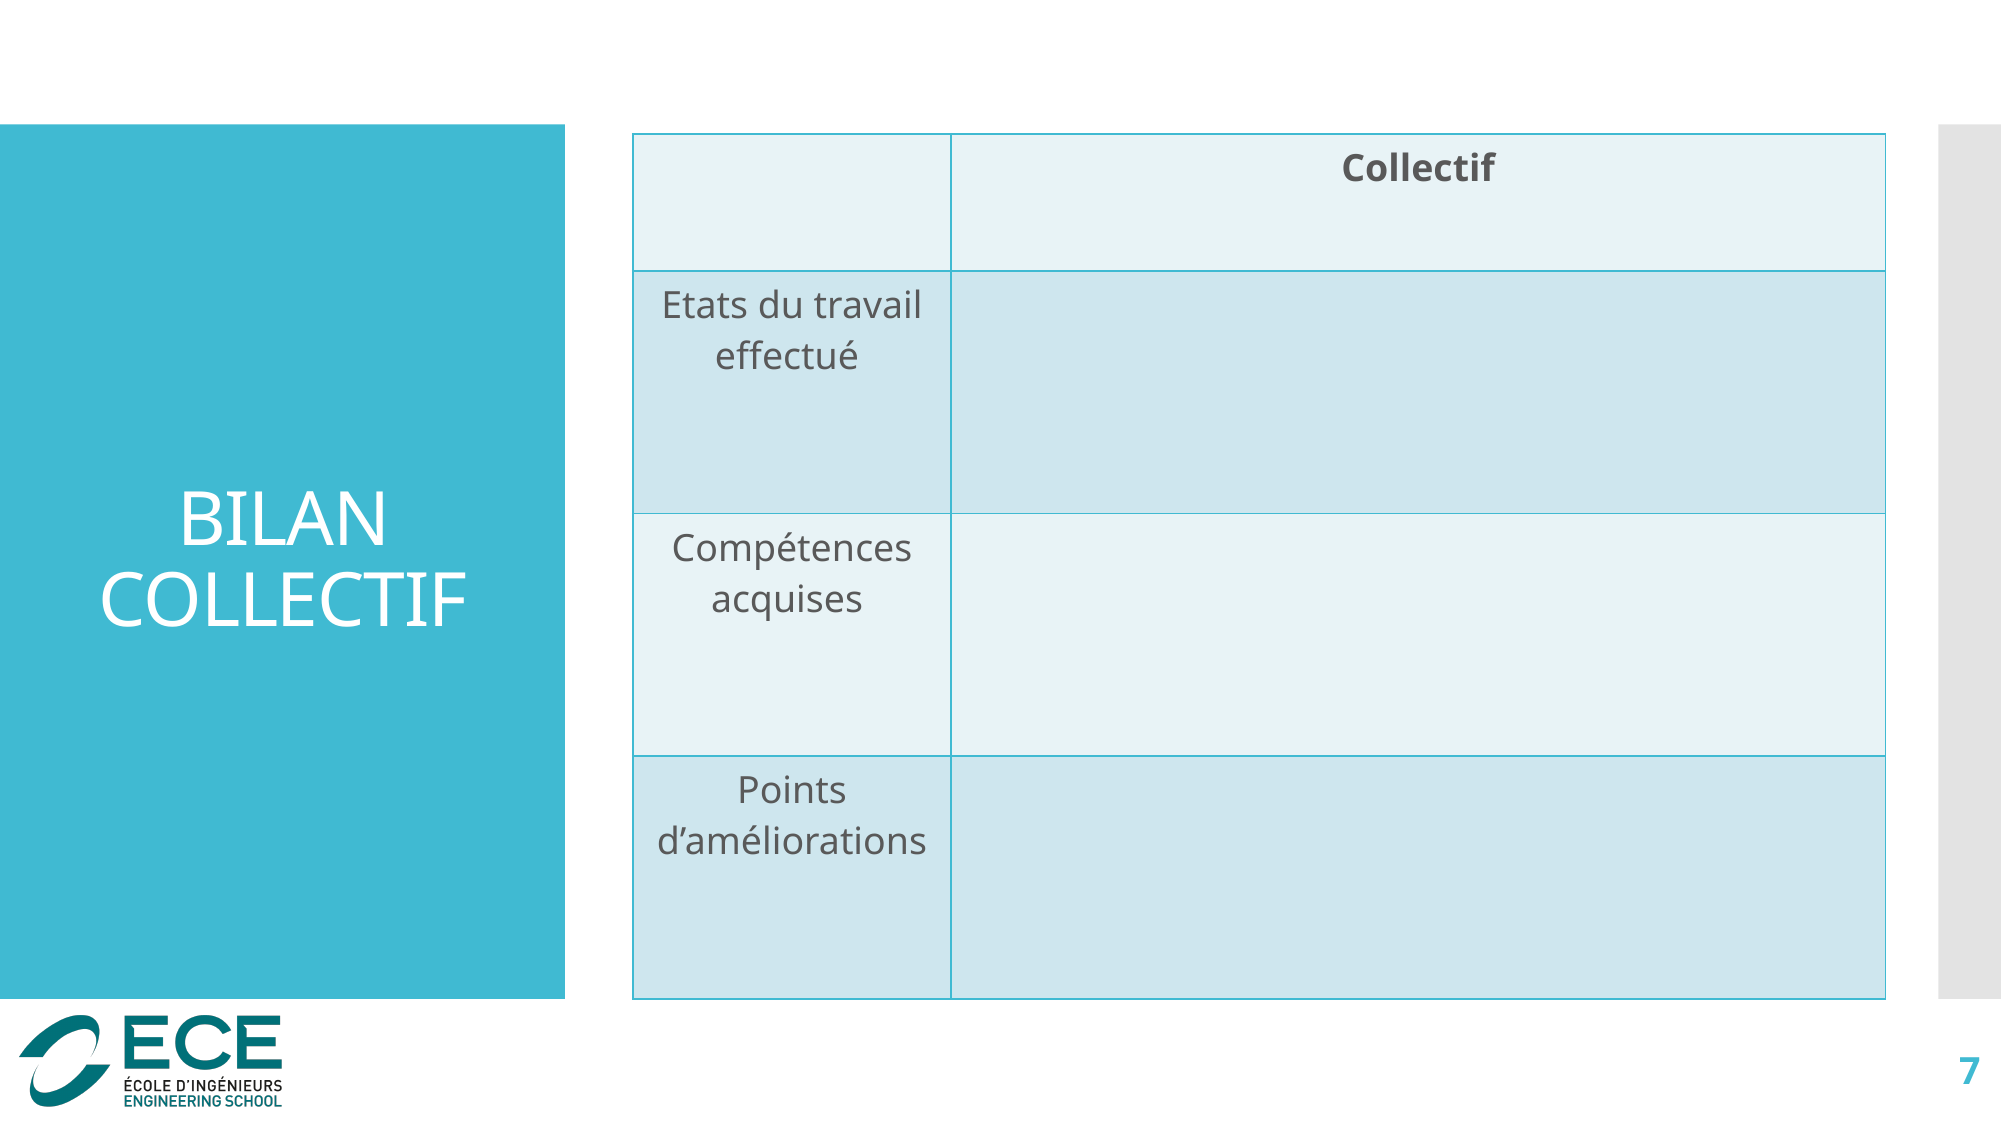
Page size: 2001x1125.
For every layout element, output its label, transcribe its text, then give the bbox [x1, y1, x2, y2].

slide_number 7 [1744, 1042, 1996, 1103]
table_cell [952, 272, 1885, 513]
table_cell Etats du travail effectué [634, 272, 950, 513]
table_cell Points d’améliorations [634, 757, 950, 998]
picture [0, 968, 328, 1125]
table_cell Compétences acquises [634, 514, 950, 755]
table_header Collectif [952, 135, 1885, 270]
title BILAN COLLECTIF [41, 184, 525, 940]
table_cell [952, 757, 1885, 998]
table_header [634, 135, 950, 270]
table_cell [952, 514, 1885, 755]
